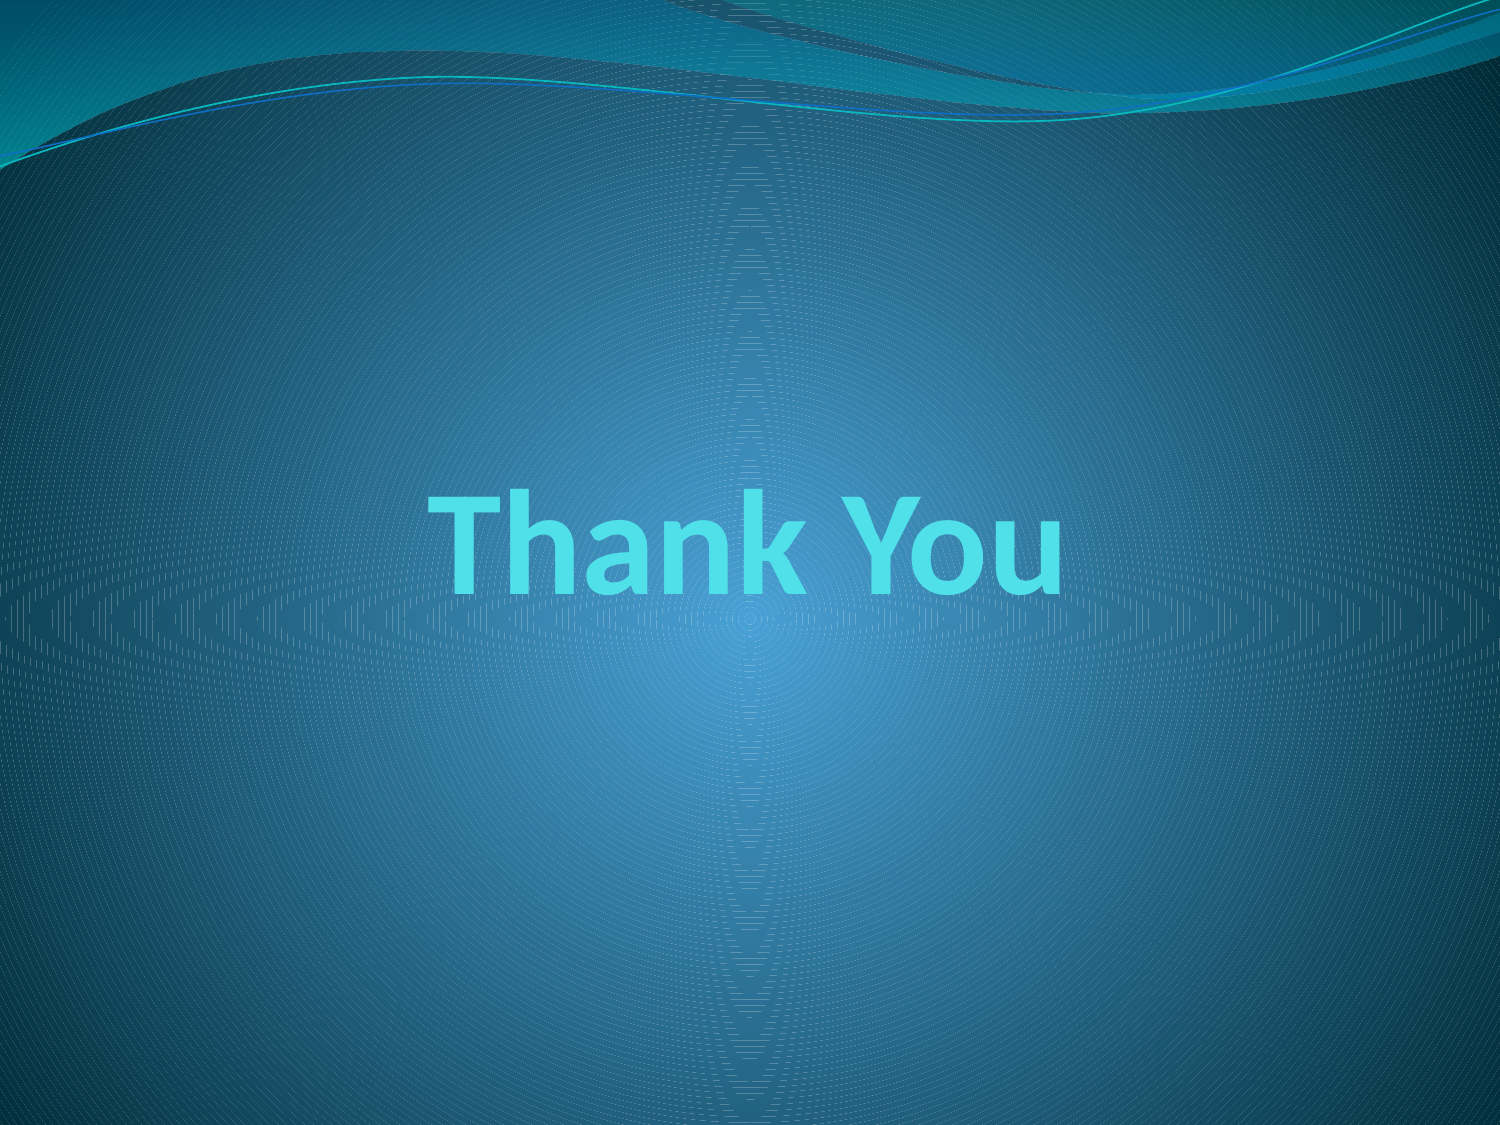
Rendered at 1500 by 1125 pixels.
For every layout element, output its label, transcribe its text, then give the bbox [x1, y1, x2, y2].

title Thank You [0, 324, 1500, 625]
